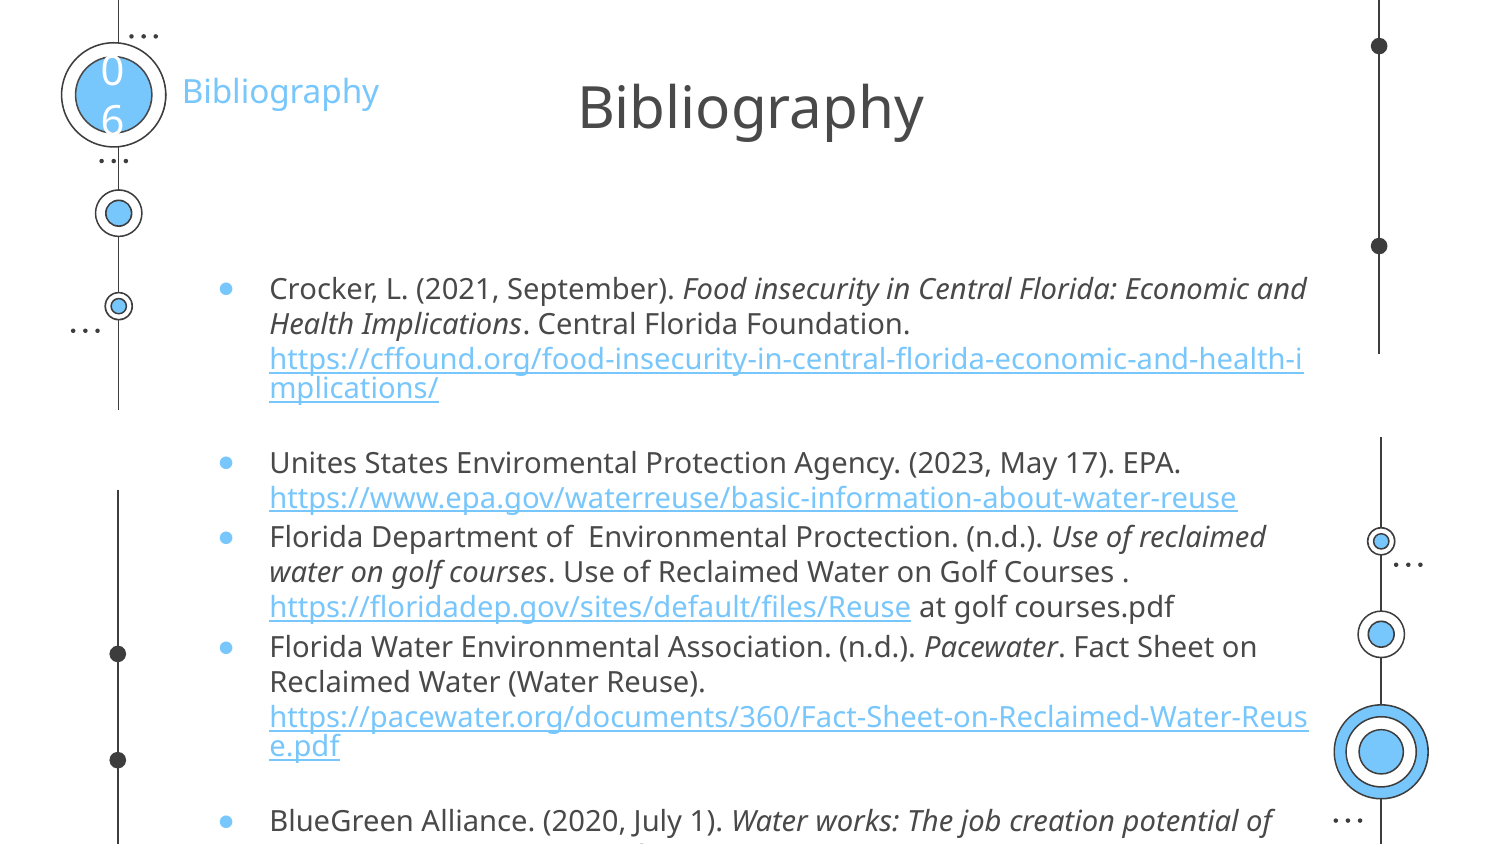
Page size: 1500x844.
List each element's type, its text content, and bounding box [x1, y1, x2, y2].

title Bibliography [601, 55, 1086, 150]
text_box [61, 42, 597, 164]
list Crocker, L. (2021, September). Food insecurity in Central Florida: Economic and Health Implications. Central Florida Foundation. https://cffound.org/food-insecurity-in-central-florida-economic-and-health-implications/ Unites States Enviromental Protection Agency. (2023, May 17). EPA. https://www.epa.gov/waterreuse/basic-information-about-water-reuse Florida Department of Environmental Proctection. (n.d.). Use of reclaimed water on golf courses. Use of Reclaimed Water on Golf Courses . https://floridadep.gov/sites/default/files/Reuse at golf courses.pdf Florida Water Environmental Association. (n.d.). Pacewater. Fact Sheet on Reclaimed Water (Water Reuse). https://pacewater.org/documents/360/Fact-Sheet-on-Reclaimed-Water-Reuse.pdf BlueGreen Alliance. (2020, July 1). Water works: The job creation potential of repairing America’s water infrastructure. https://www.bluegreenalliance.org/resources/water-works-the-job-creation-potential-of-repairing-americas-water-infrastructure/ [179, 183, 1342, 757]
